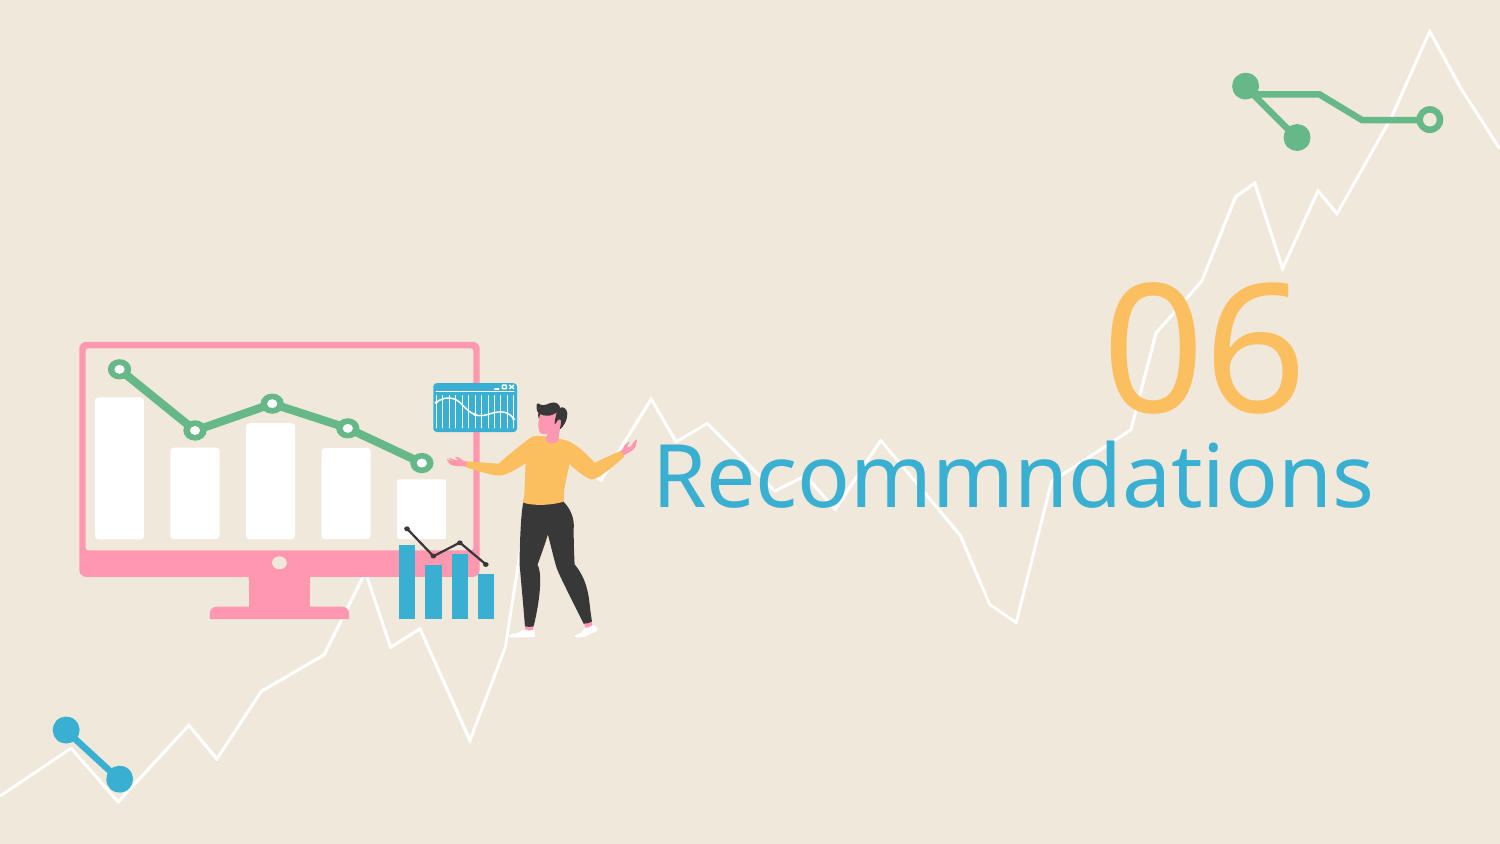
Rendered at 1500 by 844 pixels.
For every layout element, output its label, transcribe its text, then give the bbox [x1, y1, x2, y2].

text_box 06 [1087, 226, 1346, 412]
text_box Recommndations [642, 412, 1463, 530]
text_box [78, 341, 638, 638]
